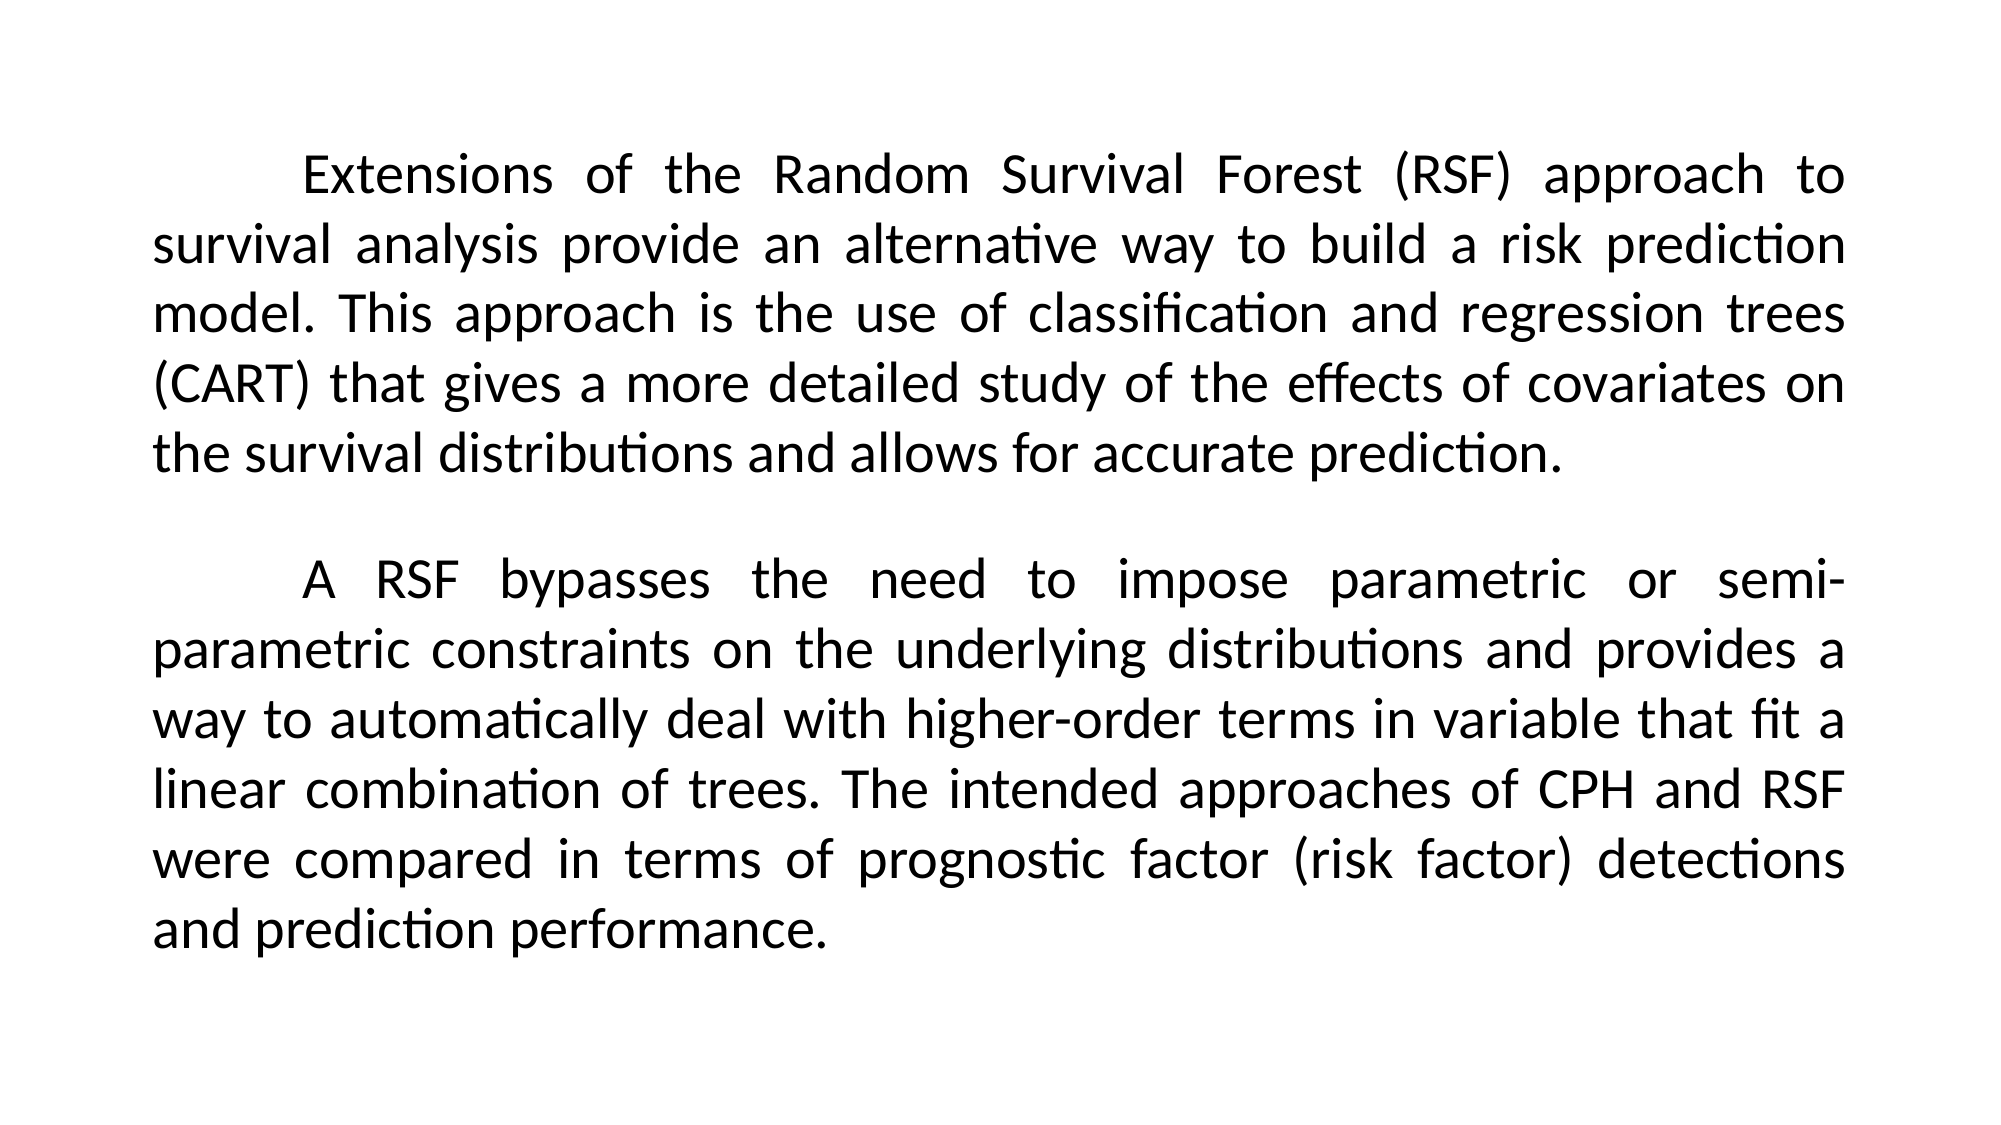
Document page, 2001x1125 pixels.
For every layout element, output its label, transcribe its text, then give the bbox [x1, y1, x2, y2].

list Extensions of the Random Survival Forest (RSF) approach to survival analysis provide an alternative way to build a risk prediction model. This approach is the use of classification and regression trees (CART) that gives a more detailed study of the effects of covariates on the survival distributions and allows for accurate prediction. A RSF bypasses the need to impose parametric or semi-parametric constraints on the underlying distributions and provides a way to automatically deal with higher-order terms in variable that fit a linear combination of trees. The intended approaches of CPH and RSF were compared in terms of prognostic factor (risk factor) detections and prediction performance. [137, 127, 1863, 1052]
